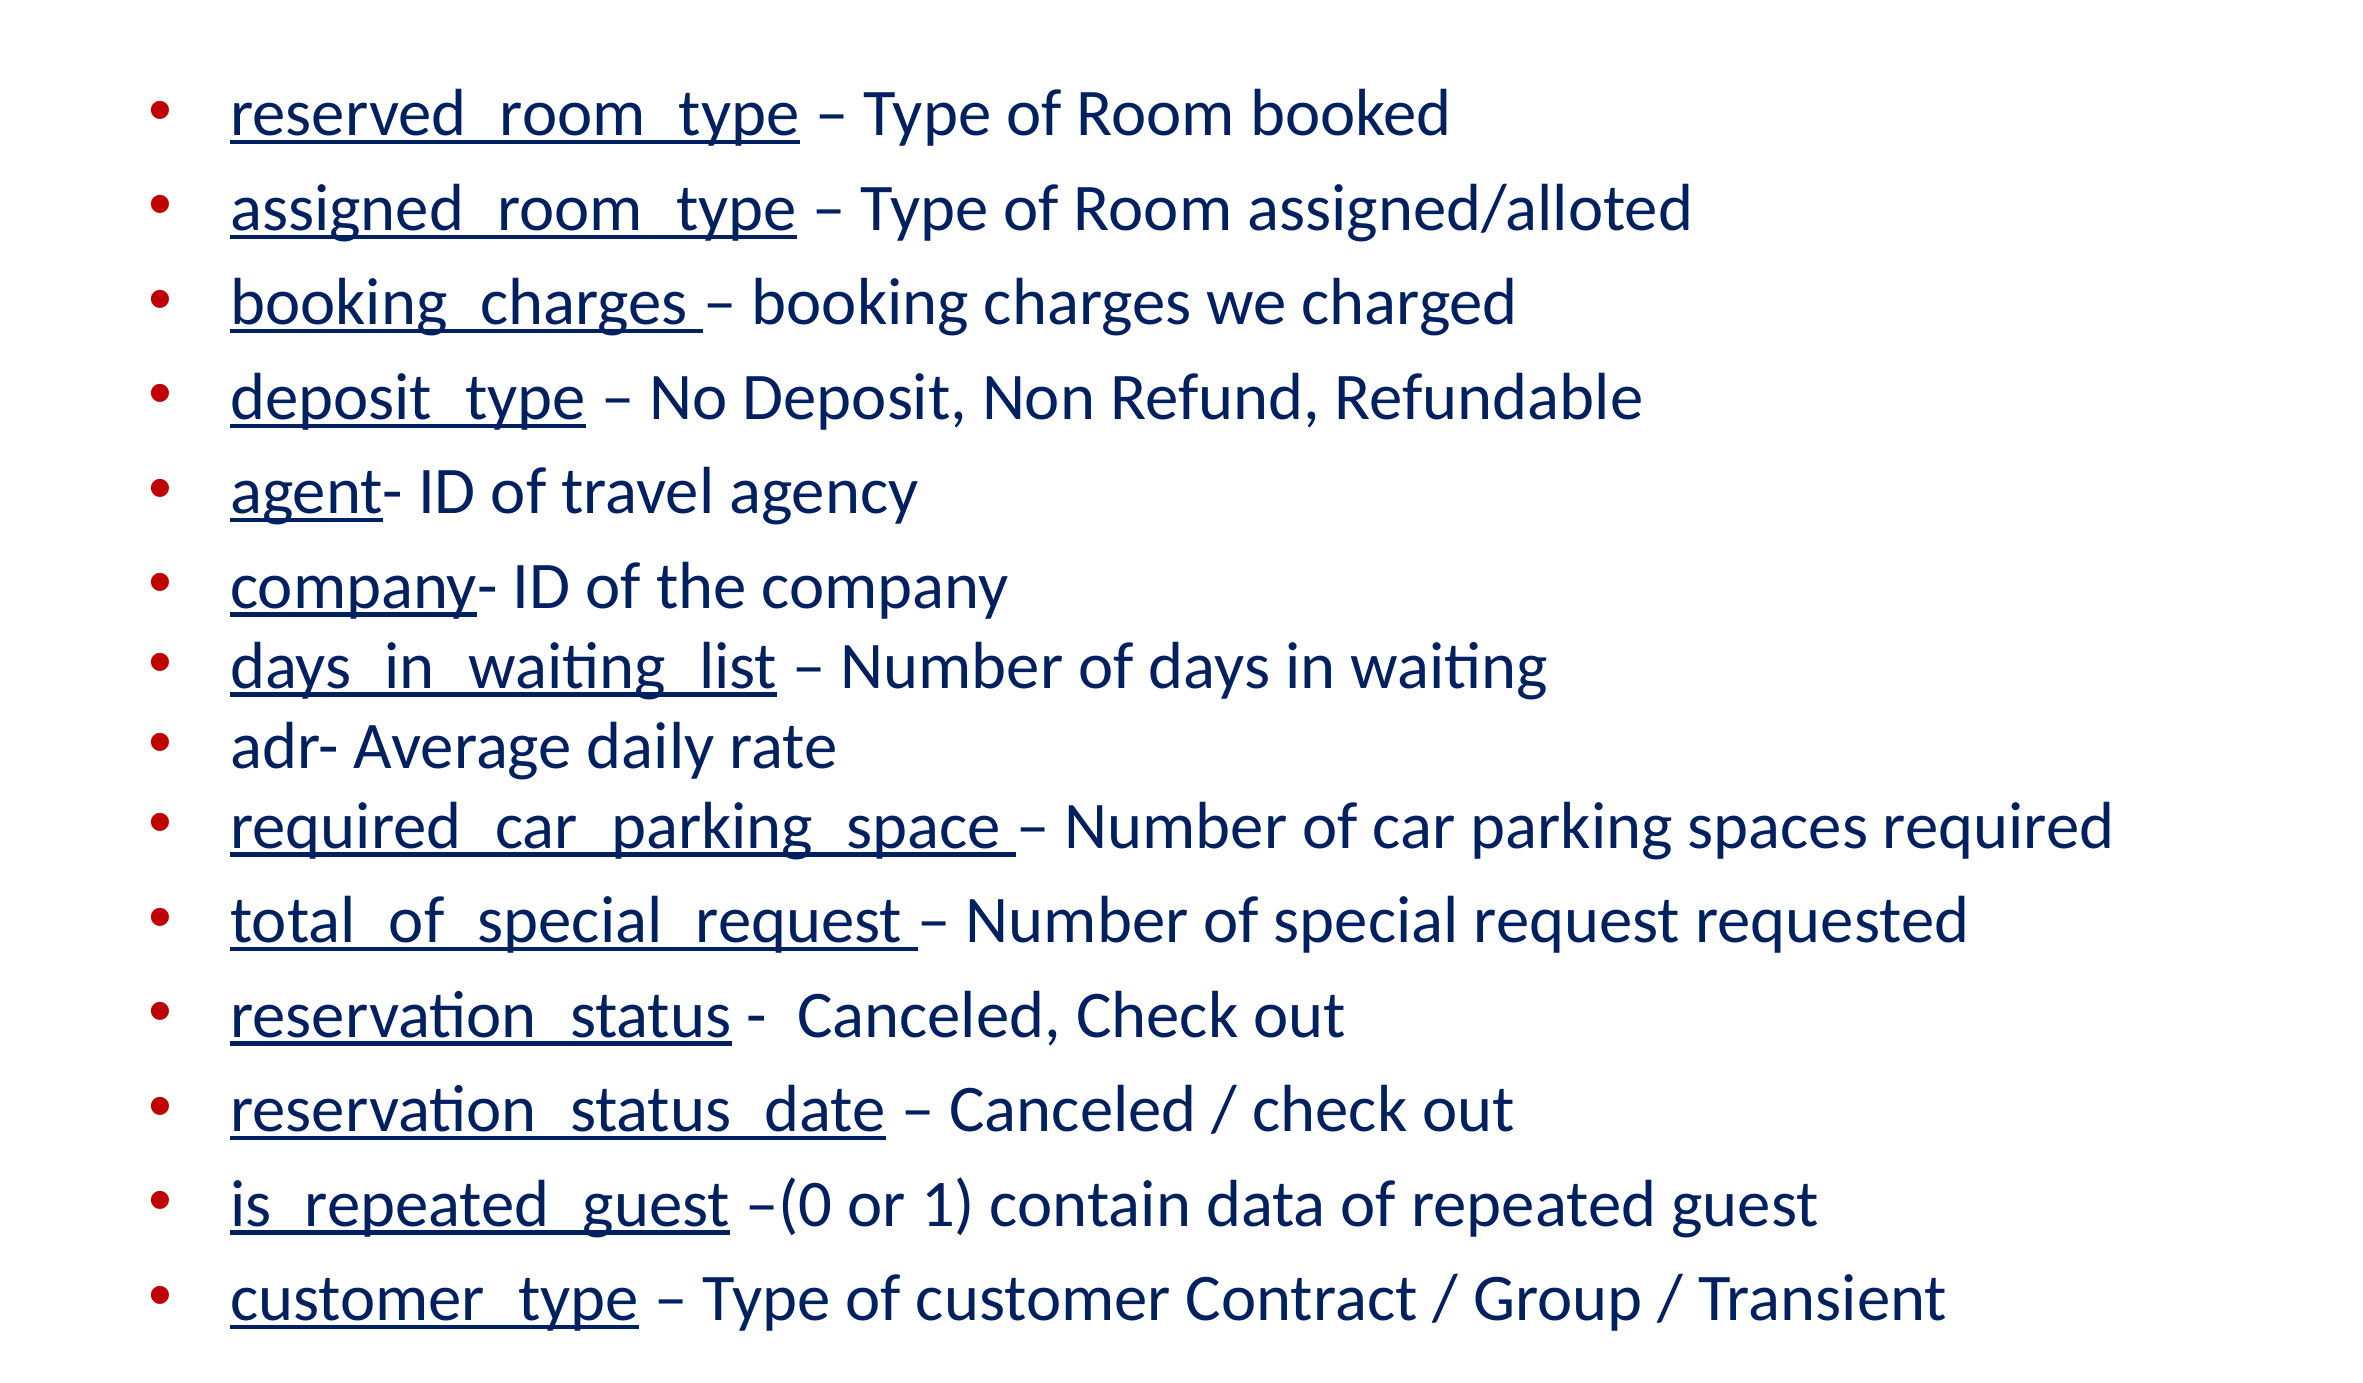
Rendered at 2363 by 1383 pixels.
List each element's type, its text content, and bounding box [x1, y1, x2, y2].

text_box reserved_room_type – Type of Room booked assigned_room_type – Type of Room assigned/alloted booking_charges – booking charges we charged deposit_type – No Deposit, Non Refund, Refundable agent- ID of travel agency company- ID of the company days_in_waiting_list – Number of days in waiting adr- Average daily rate required_car_parking_space – Number of car parking spaces required total_of_special_request – Number of special request requested reservation_status - Canceled, Check out reservation_status_date – Canceled / check out is_repeated_guest –(0 or 1) contain data of repeated guest customer_type – Type of customer Contract / Group / Transient [126, 58, 2363, 1382]
